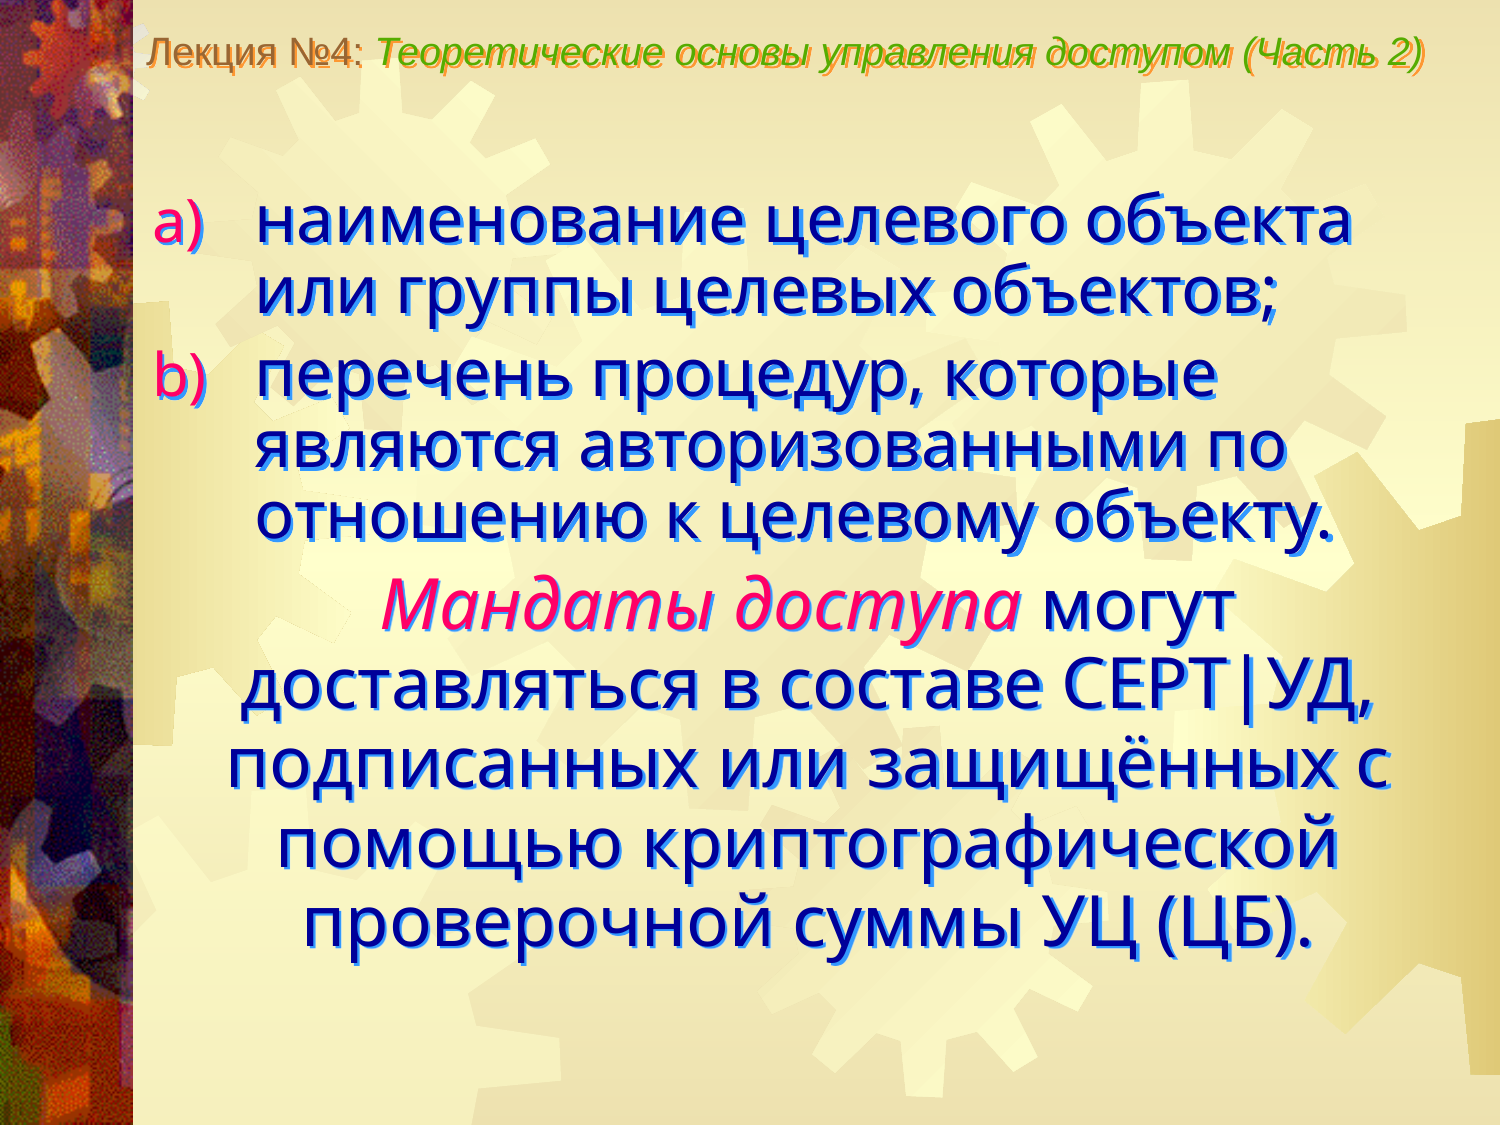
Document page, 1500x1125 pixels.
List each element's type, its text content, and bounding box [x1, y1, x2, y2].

picture [0, 0, 133, 1125]
text_box Лекция №4: Теоретические основы управления доступом (Часть 2) [123, 31, 1500, 75]
text_box наименование целевого объекта или группы целевых объектов; перечень процедур, которые являются авторизованными по отношению к целевому объекту. [152, 185, 1465, 552]
text_box Мандаты доступа могут доставляться в составе СЕРТ|УД, подписанных или защищённых с помощью криптографической проверочной суммы УЦ (ЦБ). [152, 564, 1465, 961]
